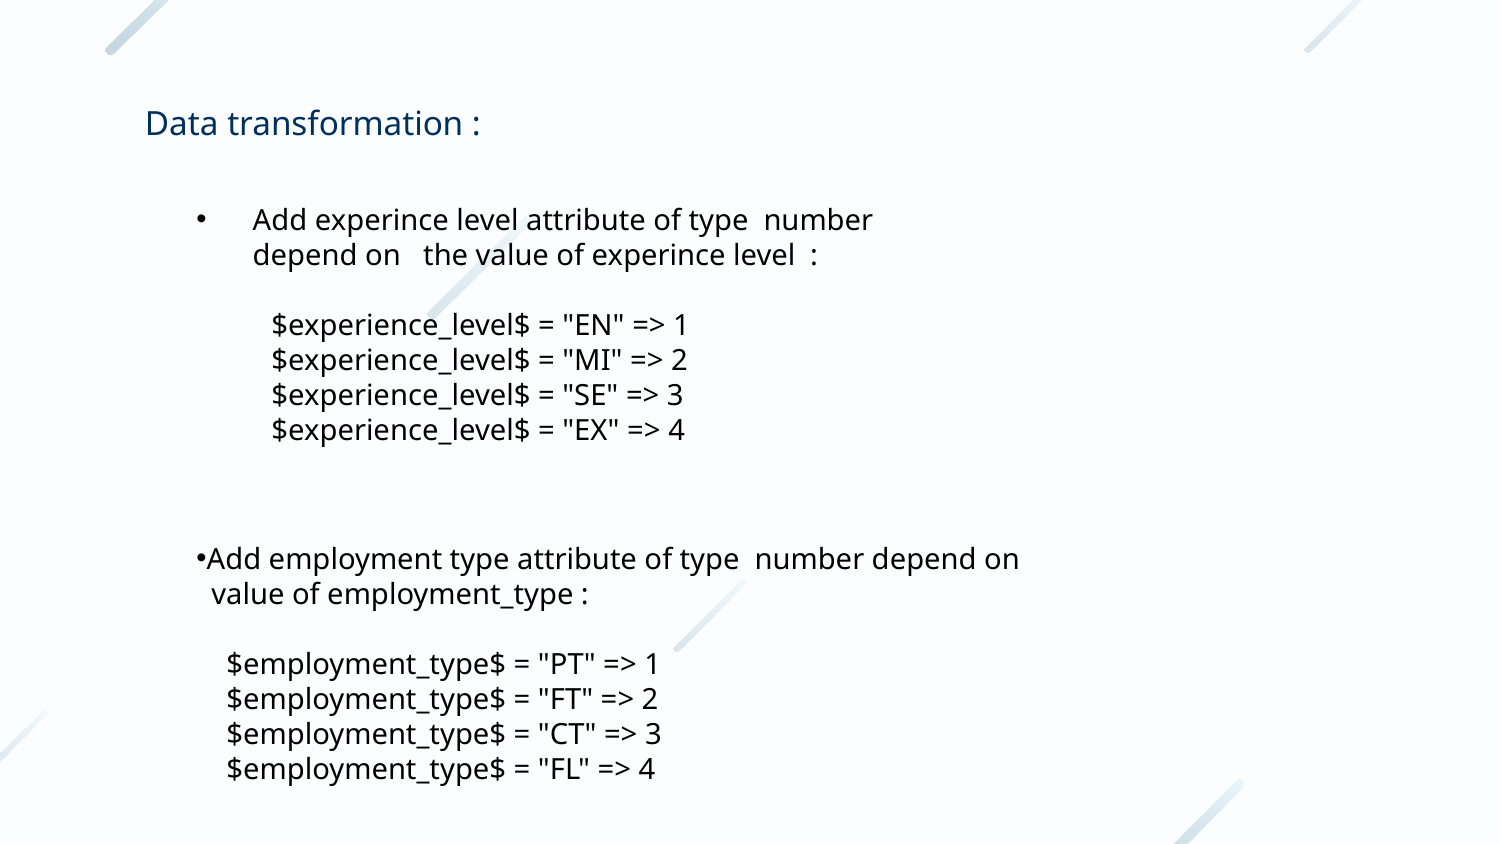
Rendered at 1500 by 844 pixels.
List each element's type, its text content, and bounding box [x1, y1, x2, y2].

text_box Add employment type attribute of type number depend on value of employment_type : $employment_type$ = "PT" => 1 $employment_type$ = "FT" => 2 $employment_type$ = "CT" => 3 $employment_type$ = "FL" => 4 [180, 532, 1062, 794]
text_box Data transformation : [37, 94, 589, 150]
text_box Add experince level attribute of type number depend on the value of experince level : $experience_level$ = "EN" => 1 $experience_level$ = "MI" => 2 $experience_level$ = "SE" => 3 $experience_level$ = "EX" => 4 [180, 193, 941, 489]
